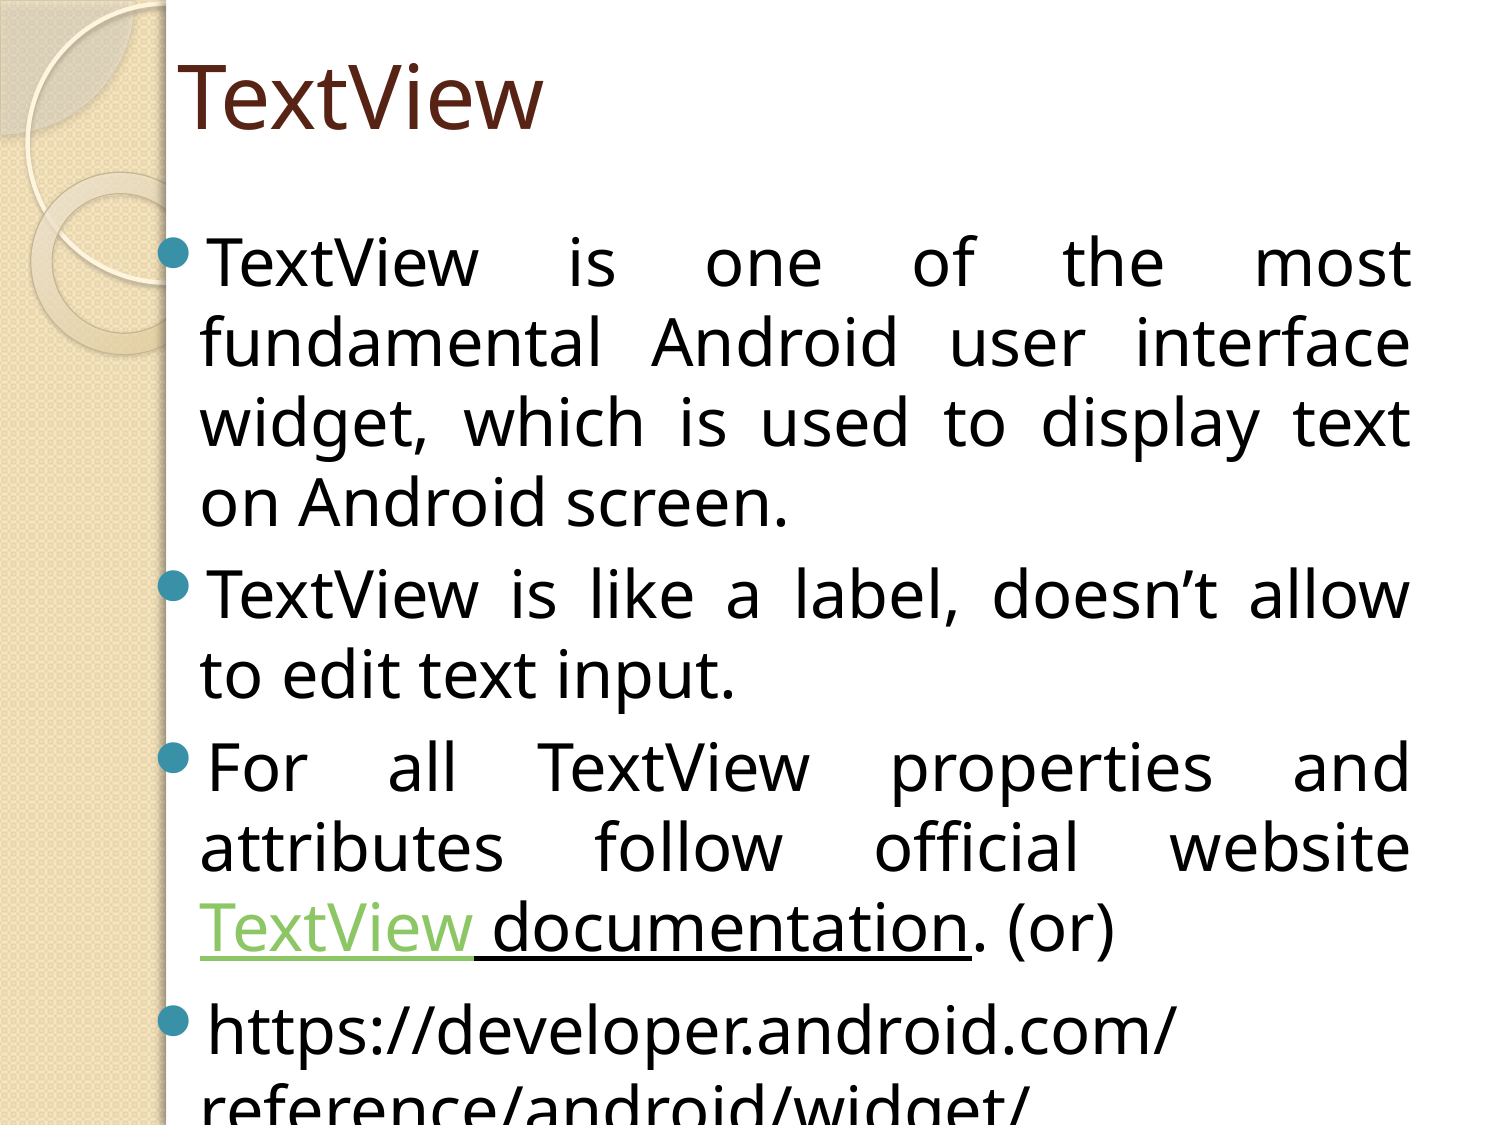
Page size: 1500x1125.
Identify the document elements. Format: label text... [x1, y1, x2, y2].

list TextView is one of the most fundamental Android user interface widget, which is used to display text on Android screen. TextView is like a label, doesn’t allow to edit text input. For all TextView properties and attributes follow official website TextView documentation. (or) https://developer.android.com/reference/android/widget/TextView.html [125, 212, 1428, 1125]
title TextView [162, 0, 1393, 188]
